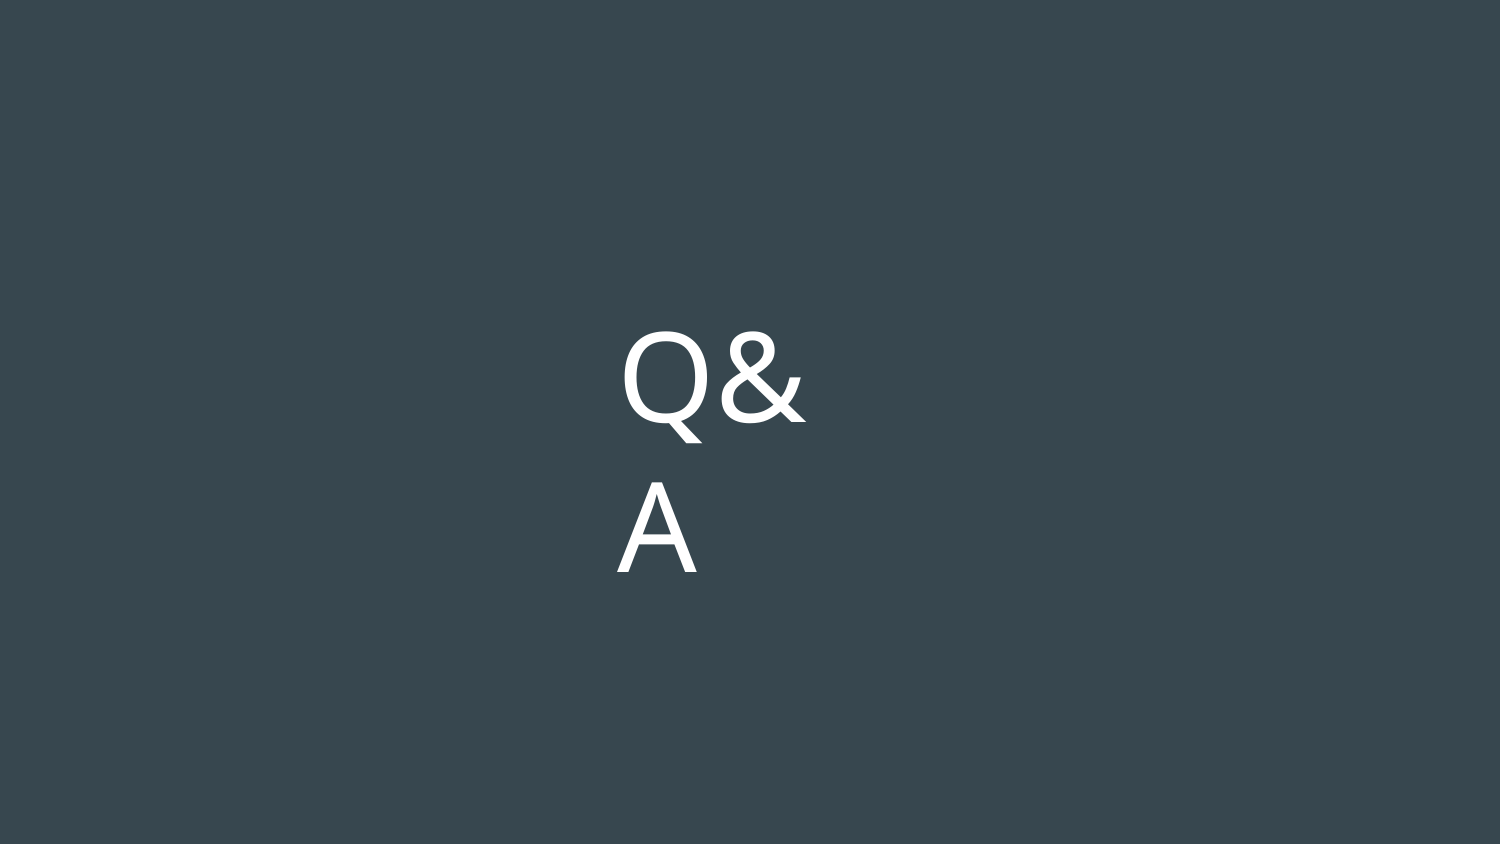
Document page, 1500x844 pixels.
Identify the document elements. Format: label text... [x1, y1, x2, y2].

title Q&A [602, 282, 854, 475]
